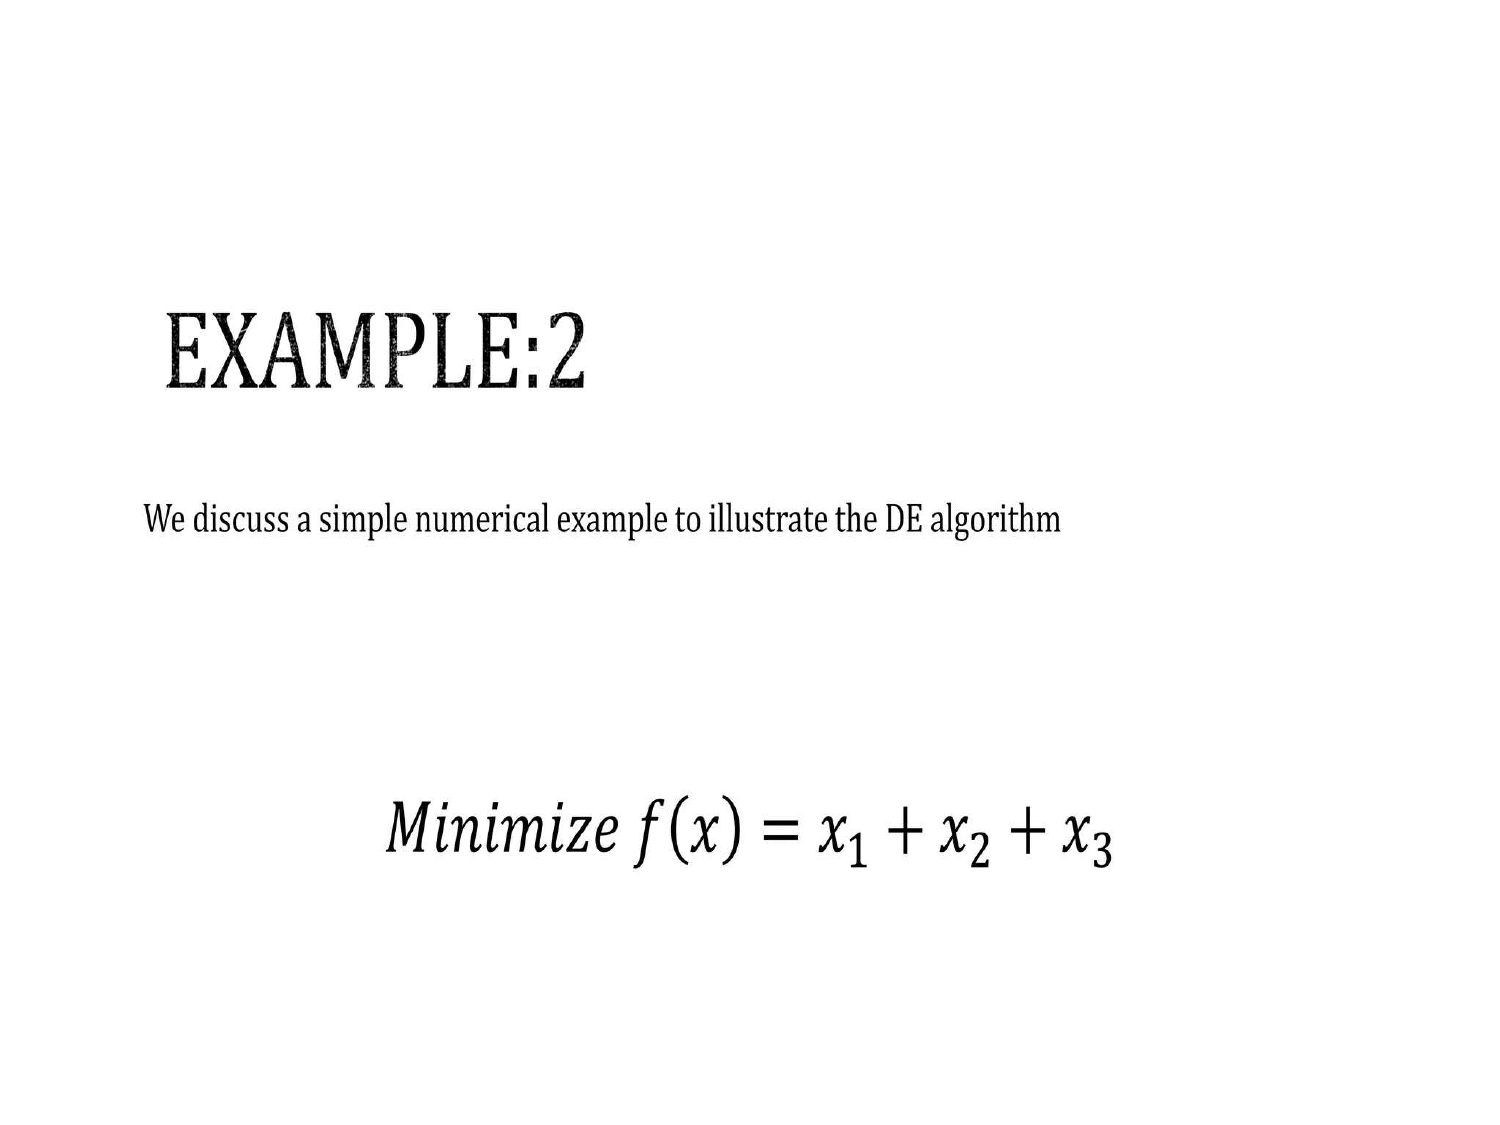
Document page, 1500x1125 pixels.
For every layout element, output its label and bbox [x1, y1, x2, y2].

picture [0, 140, 1500, 1125]
